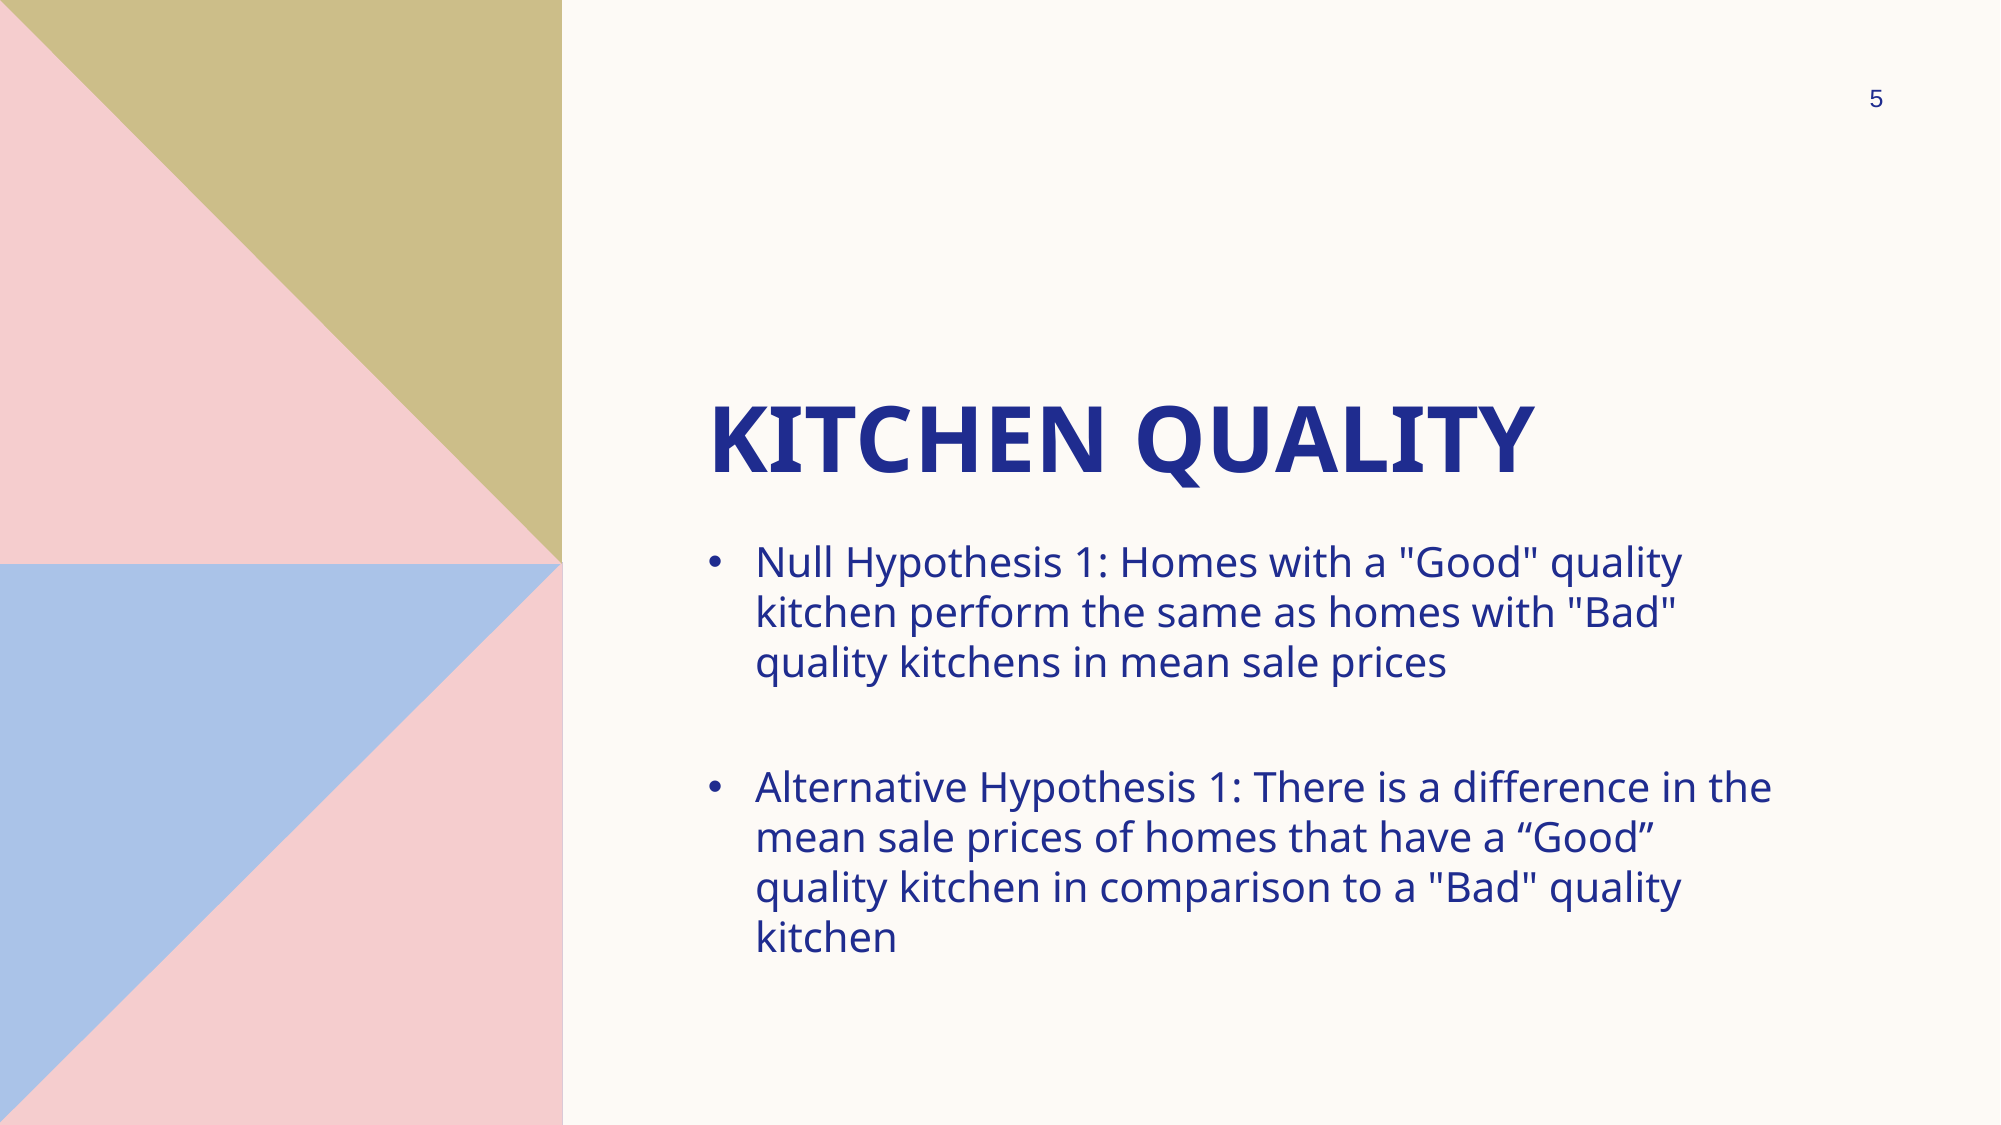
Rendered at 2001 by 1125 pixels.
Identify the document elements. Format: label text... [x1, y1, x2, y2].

list Null Hypothesis 1: Homes with a "Good" quality kitchen perform the same as homes with "Bad" quality kitchens in mean sale prices Alternative Hypothesis 1: There is a difference in the mean sale prices of homes that have a “Good” quality kitchen in comparison to a "Bad" quality kitchen [693, 528, 1803, 972]
slide_number 5 [1795, 75, 1958, 120]
title Kitchen quality [693, 373, 1803, 500]
